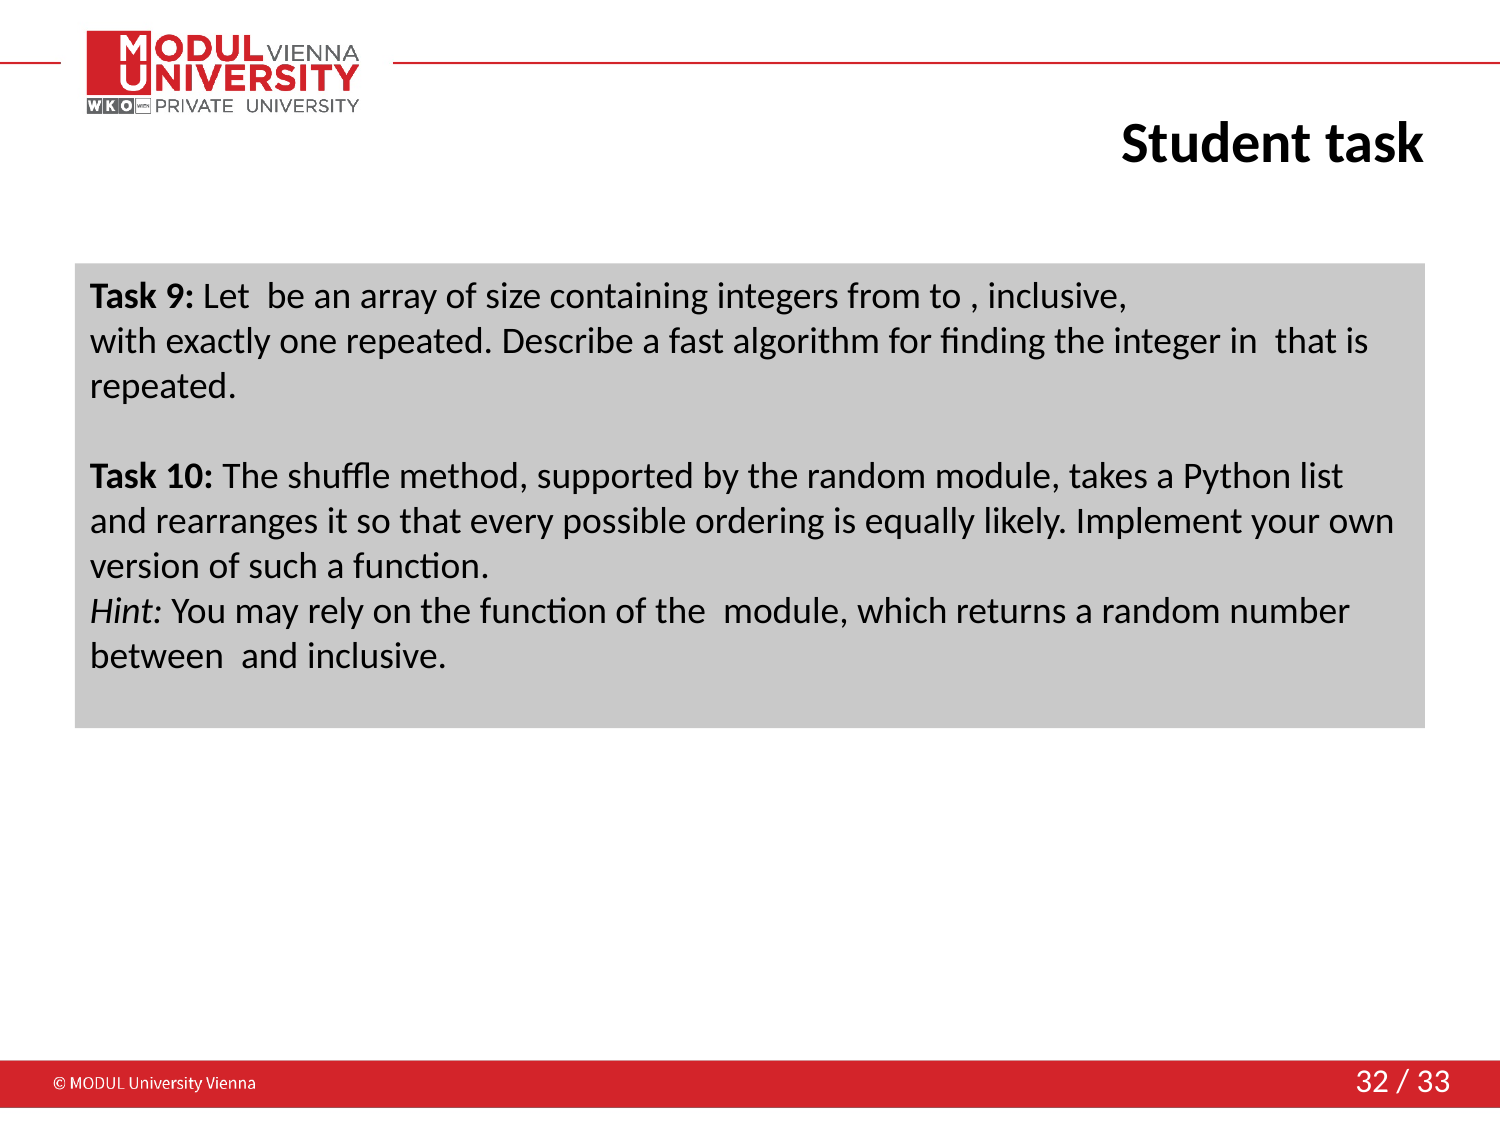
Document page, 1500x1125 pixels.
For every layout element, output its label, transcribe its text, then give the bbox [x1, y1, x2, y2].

title Student task [75, 44, 1425, 233]
picture [0, 0, 1500, 1125]
